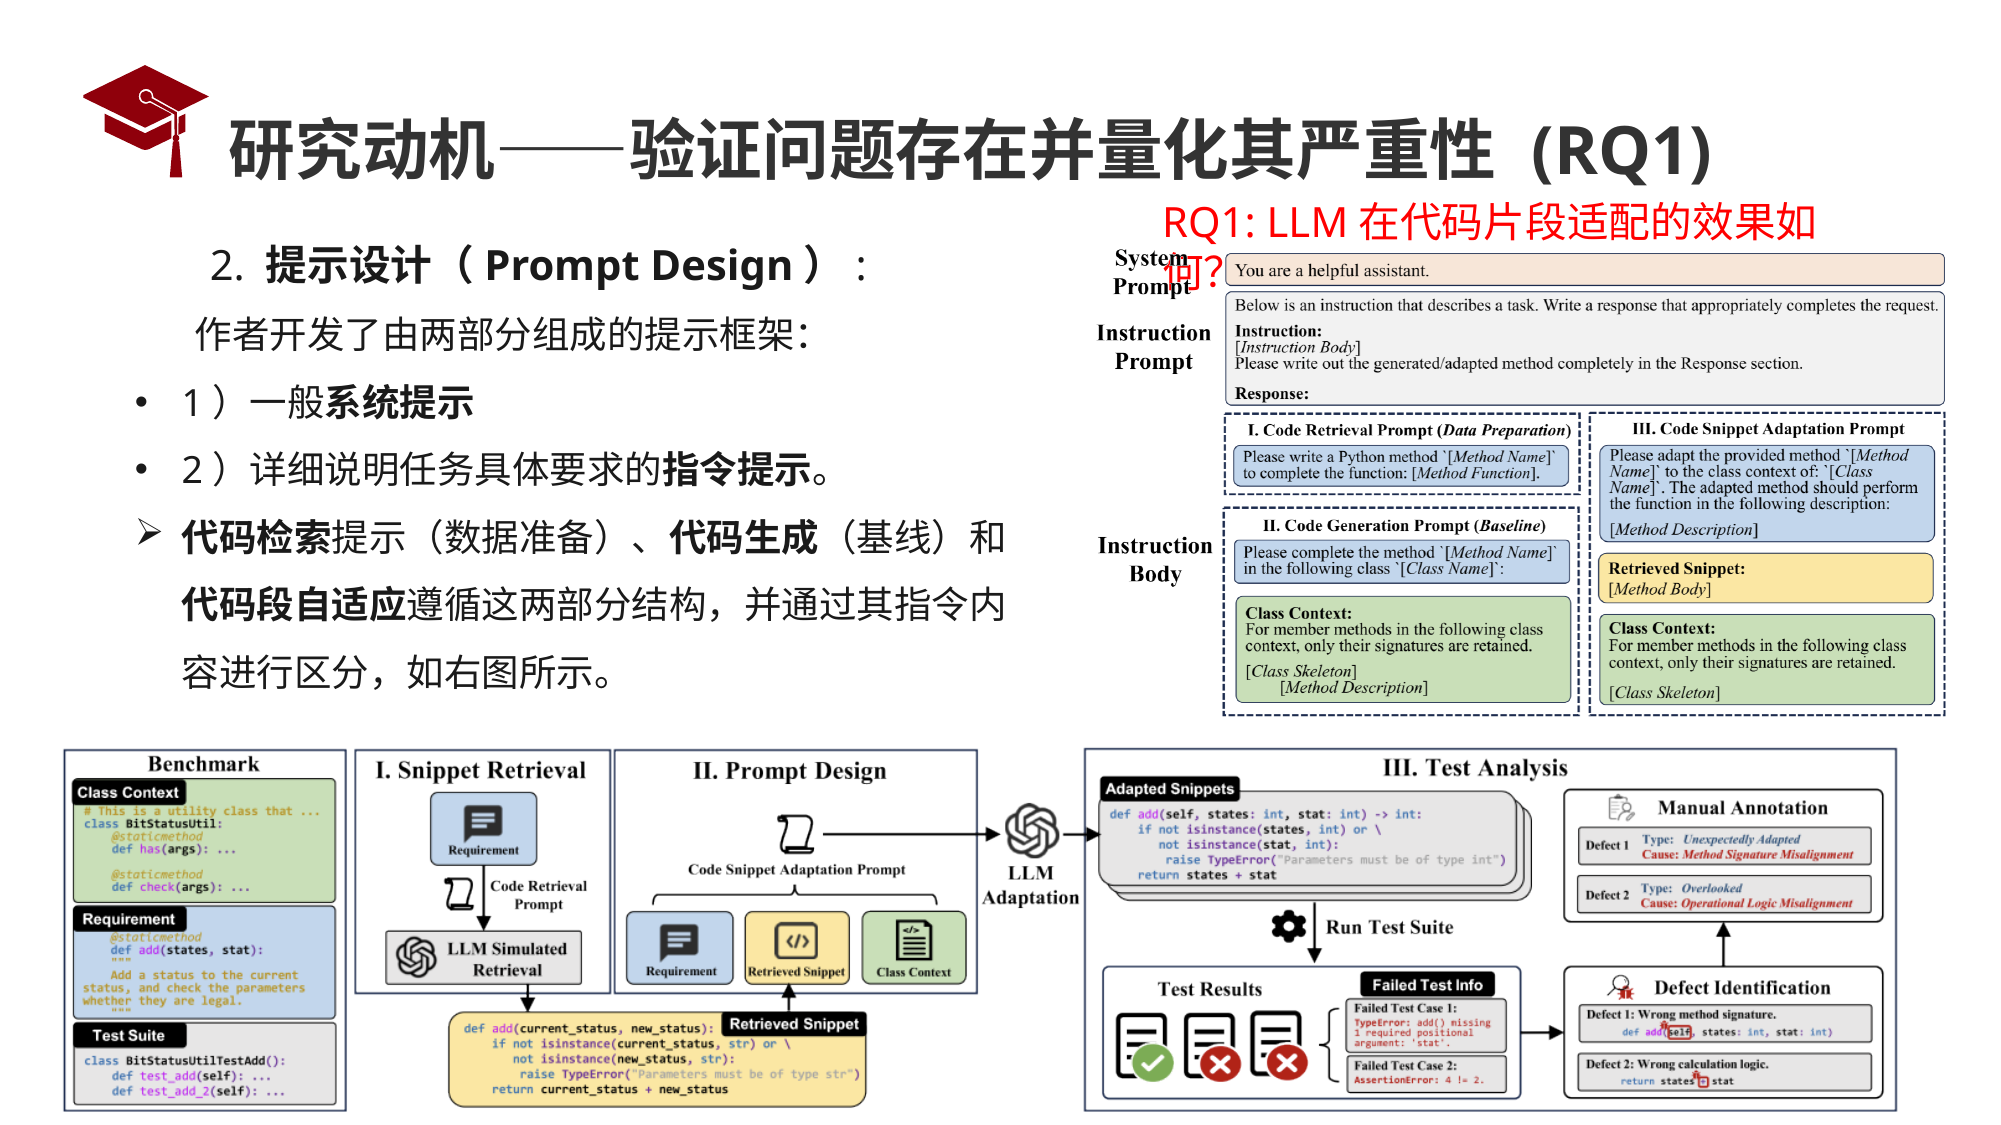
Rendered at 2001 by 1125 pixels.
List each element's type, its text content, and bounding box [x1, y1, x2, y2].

picture [38, 225, 1965, 1116]
picture [874, 55, 950, 131]
title 研究动机——验证问题存在并量化其严重性 (RQ1) [213, 55, 1832, 236]
text_box RQ1: LLM在代码片段适配的效果如何？ [1147, 188, 1887, 225]
text_box 2. 提示设计（Prompt Design）: 作者开发了由两部分组成的提示框架： 1）一般系统提示 2）详细说明任务具体要求的指令提示。 代码检索提示（数据准备）、代码生成（基线）和代码段自适应遵循这两部分结构，并通过其指令内容进行区分，如右图所示。 [119, 206, 1031, 687]
